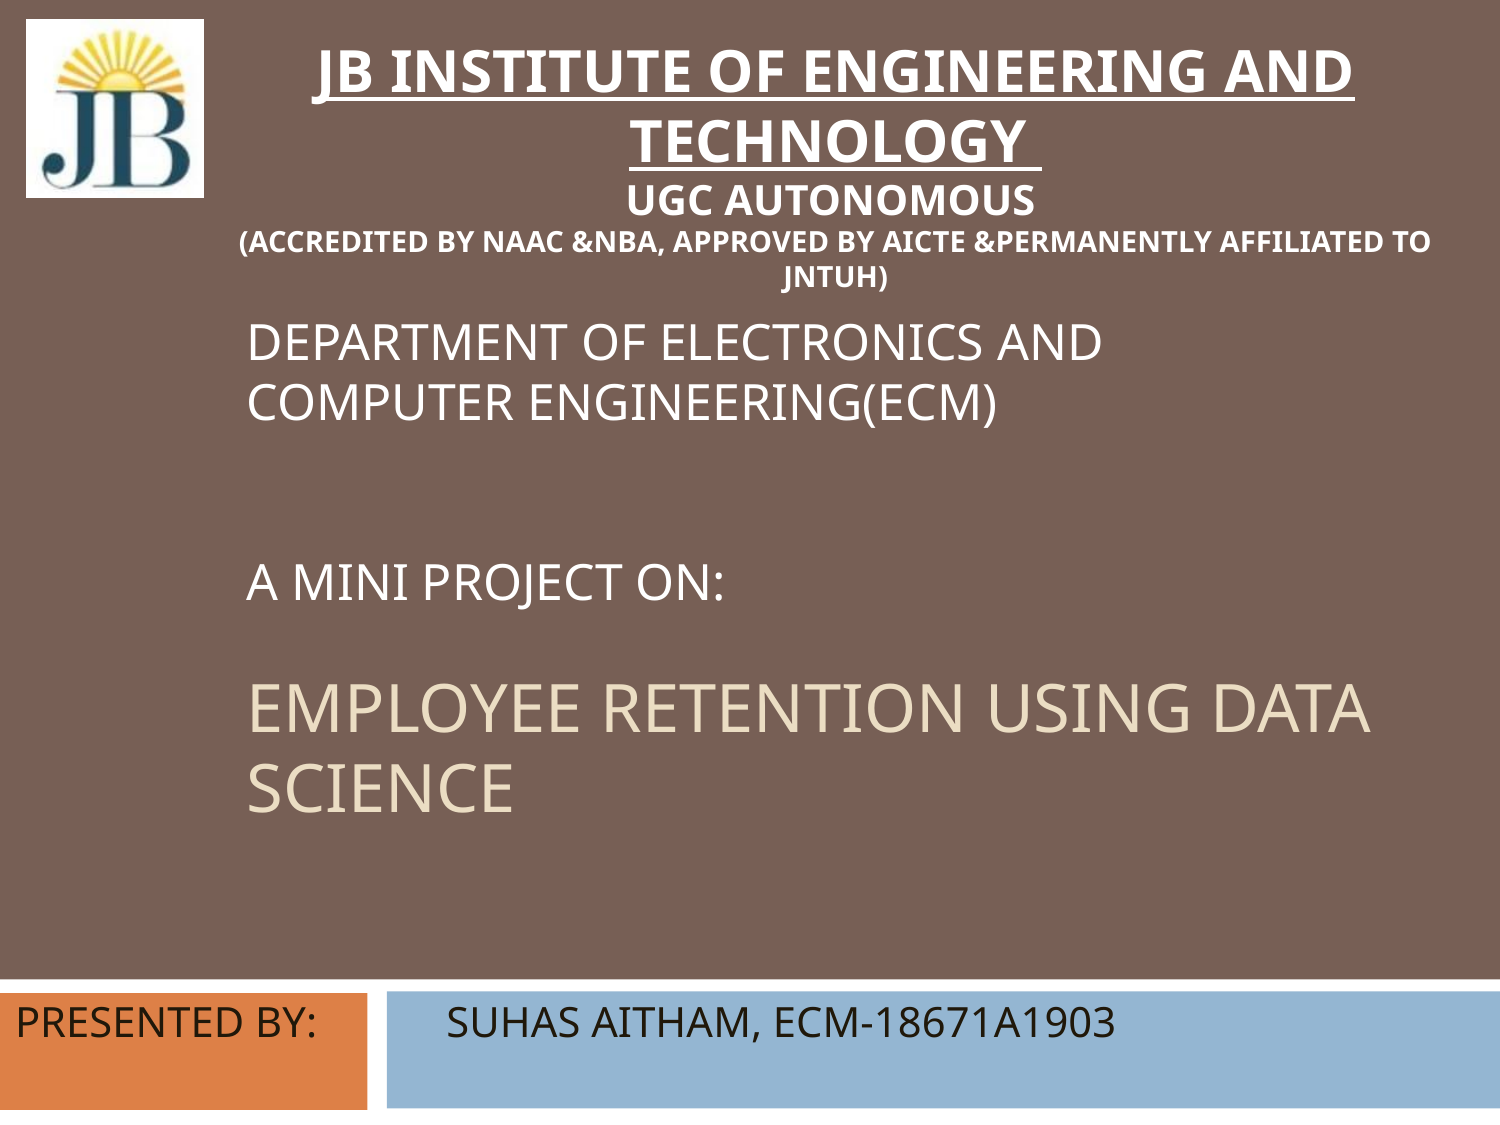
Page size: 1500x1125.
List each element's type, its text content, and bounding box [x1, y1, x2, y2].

text_box [599, 412, 900, 713]
text_box JB INSTITUTE OF ENGINEERING AND TECHNOLOGY UGC AUTONOMOUS (ACCREDITED BY NAAC &NBA, APPROVED BY AICTE &PERMANENTLY AFFILIATED TO JNTUH) [204, 26, 1468, 372]
text_box PRESENTED BY: SUHAS AITHAM, ECM-18671A1903 [0, 988, 1436, 1054]
picture [25, 19, 205, 199]
text_box DEPARTMENT OF ELECTRONICS AND COMPUTER ENGINEERING(ECM) A MINI PROJECT ON: [231, 182, 1363, 738]
title EMPLOYEE RETENTION USING DATA SCIENCE [231, 657, 1468, 914]
